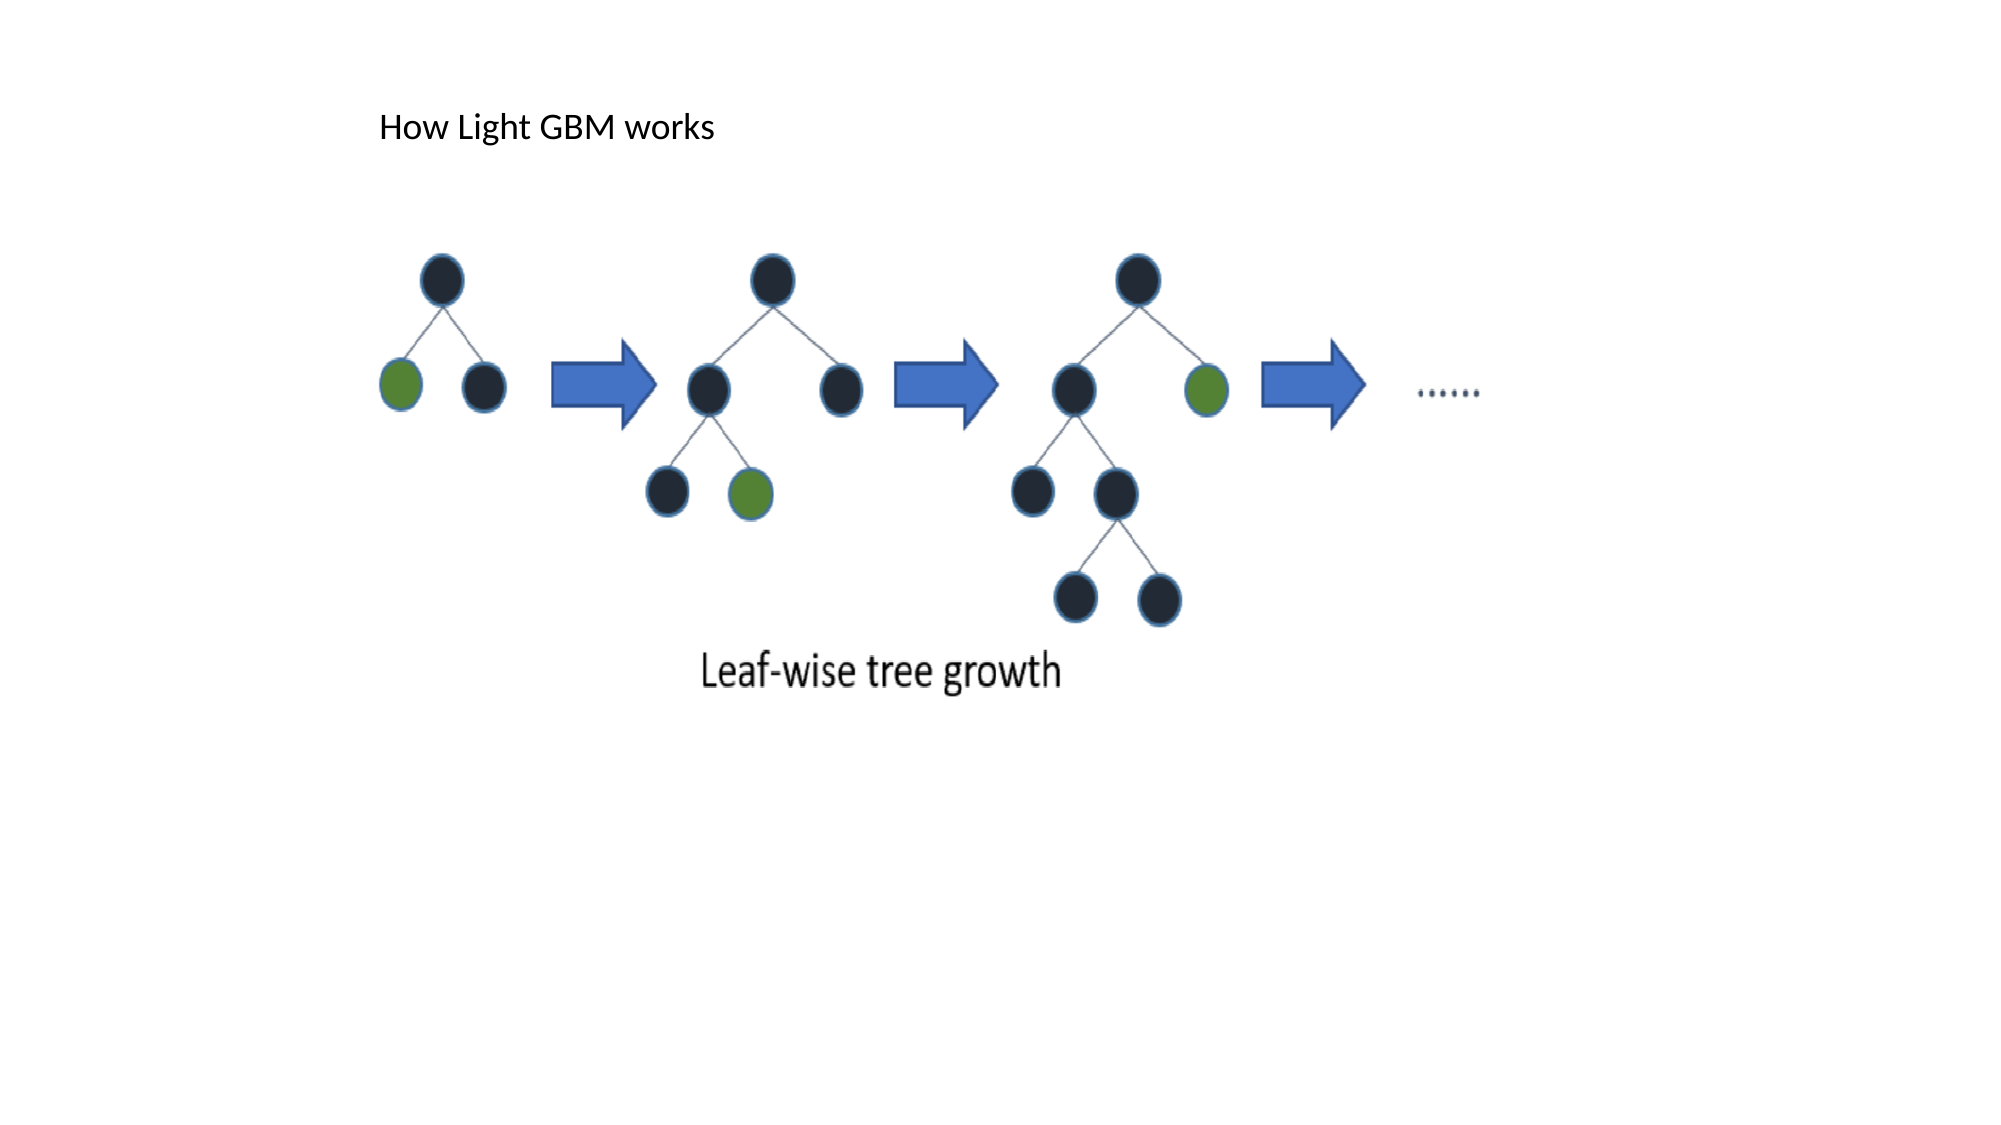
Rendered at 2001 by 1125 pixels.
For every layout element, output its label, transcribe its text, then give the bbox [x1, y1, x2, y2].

text_box How Light GBM works [364, 94, 1459, 155]
picture [364, 172, 1508, 745]
